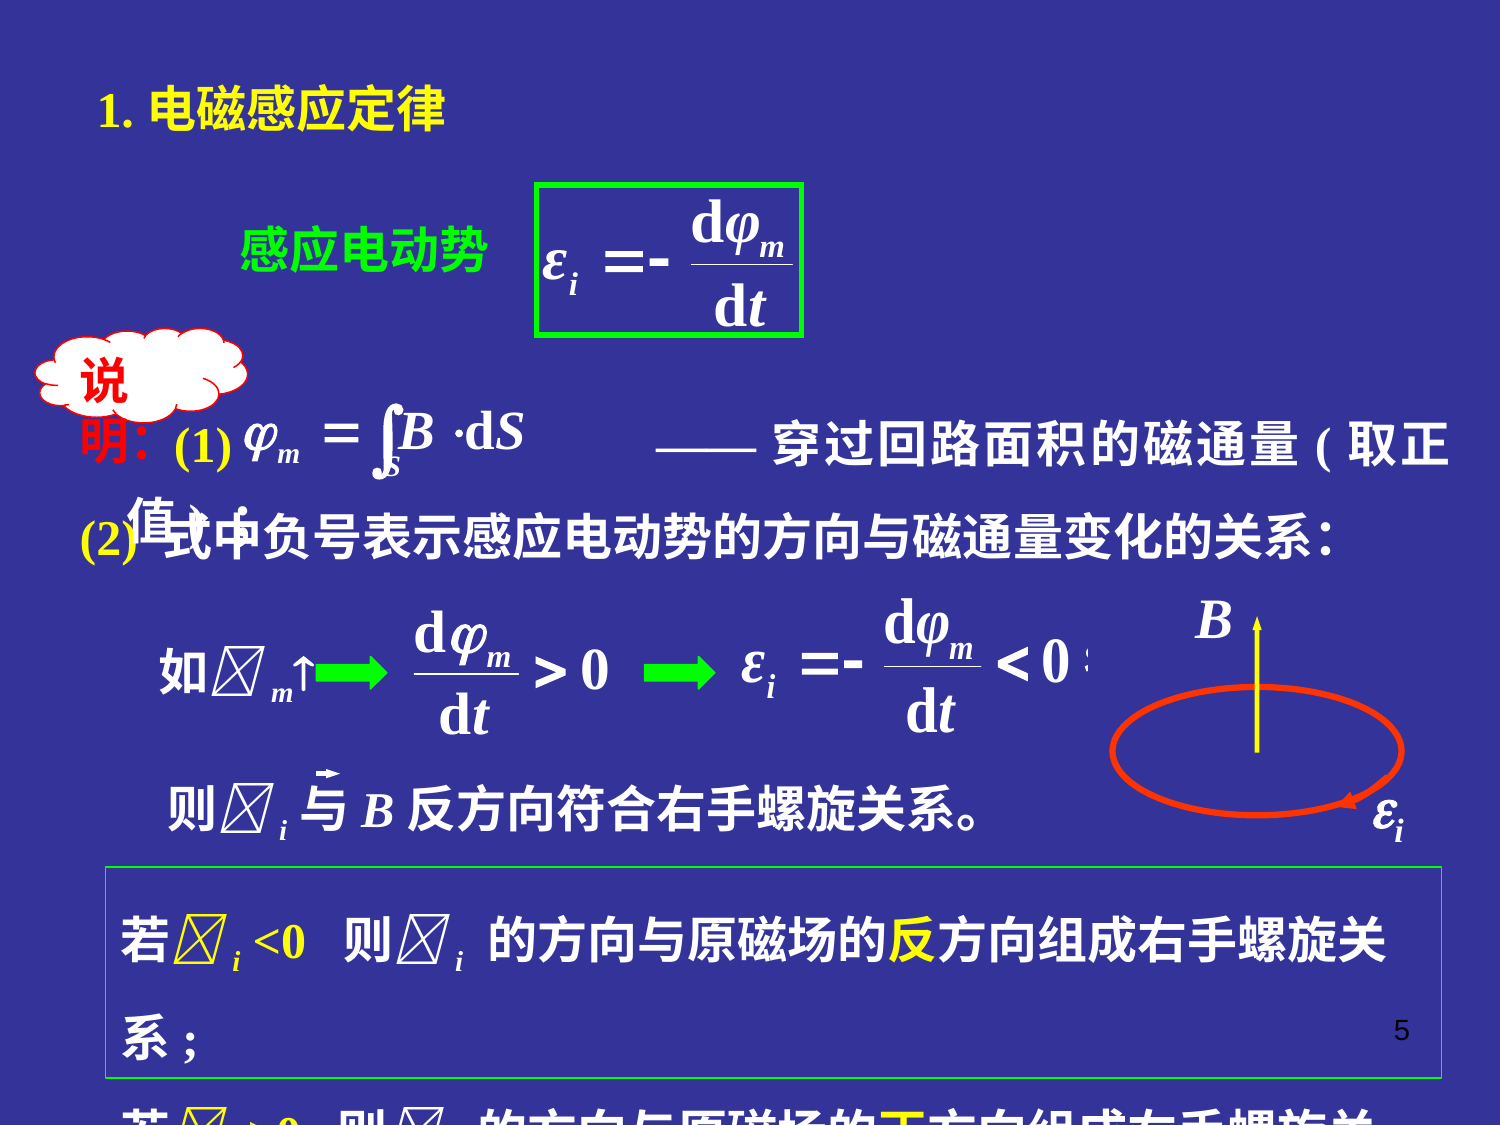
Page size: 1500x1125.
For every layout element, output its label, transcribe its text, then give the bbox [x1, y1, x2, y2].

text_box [1112, 582, 1402, 816]
text_box 感应电动势 [224, 210, 505, 286]
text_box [737, 585, 1089, 739]
text_box [316, 656, 387, 689]
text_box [538, 187, 799, 333]
text_box 说明： [34, 328, 248, 418]
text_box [105, 866, 1454, 1079]
text_box [644, 656, 715, 689]
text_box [111, 386, 1466, 482]
text_box (2) 式中负号表示感应电动势的方向与磁通量变化的关系： [64, 480, 1405, 574]
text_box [1335, 761, 1454, 847]
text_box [152, 749, 1208, 845]
text_box 如m [144, 632, 329, 716]
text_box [409, 599, 615, 742]
text_box 1.电磁感应定律 [81, 70, 730, 145]
